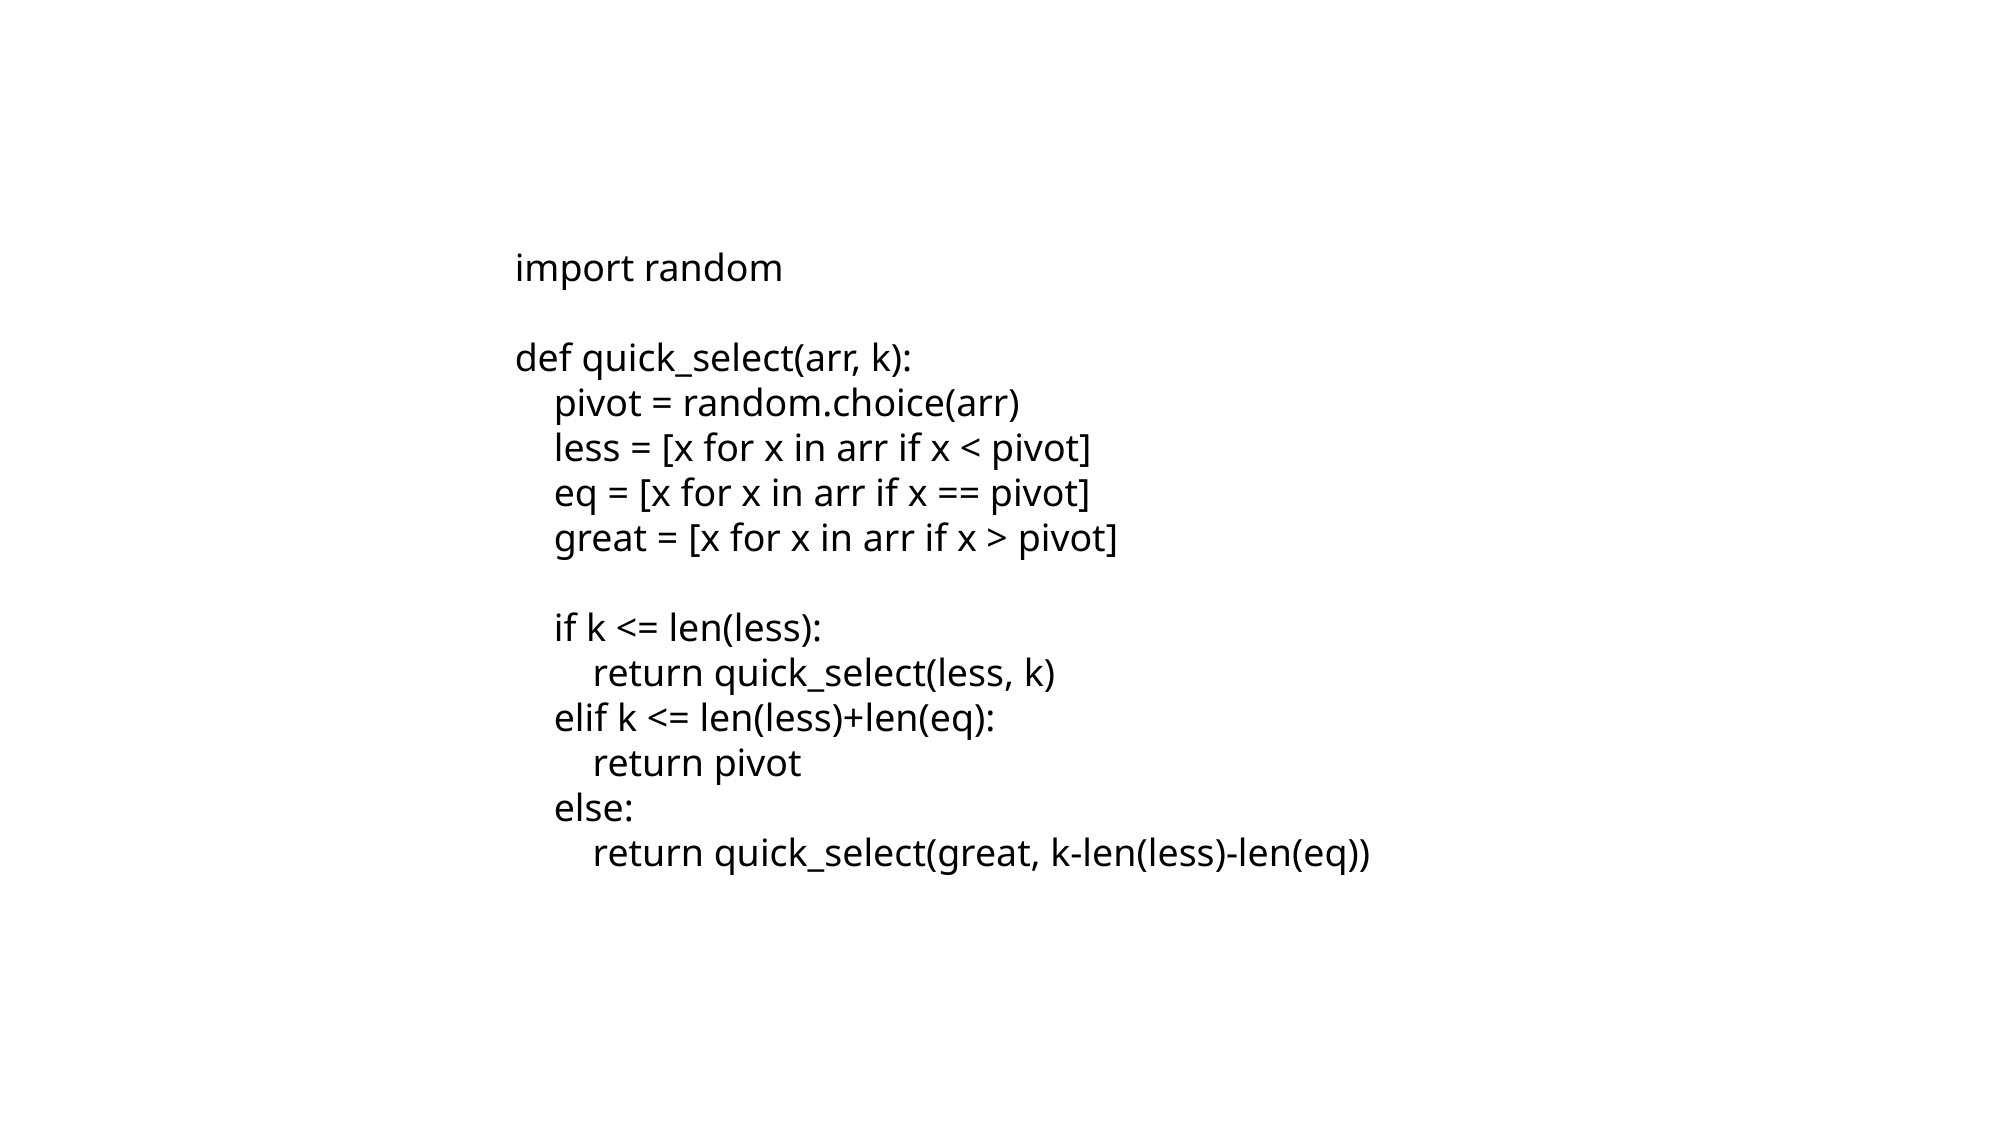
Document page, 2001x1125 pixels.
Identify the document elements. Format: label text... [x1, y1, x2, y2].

text_box import random def quick_select(arr, k): pivot = random.choice(arr) less = [x for x in arr if x < pivot] eq = [x for x in arr if x == pivot] great = [x for x in arr if x > pivot] if k <= len(less): return quick_select(less, k) elif k <= len(less)+len(eq): return pivot else: return quick_select(great, k-len(less)-len(eq)) [500, 236, 1500, 882]
